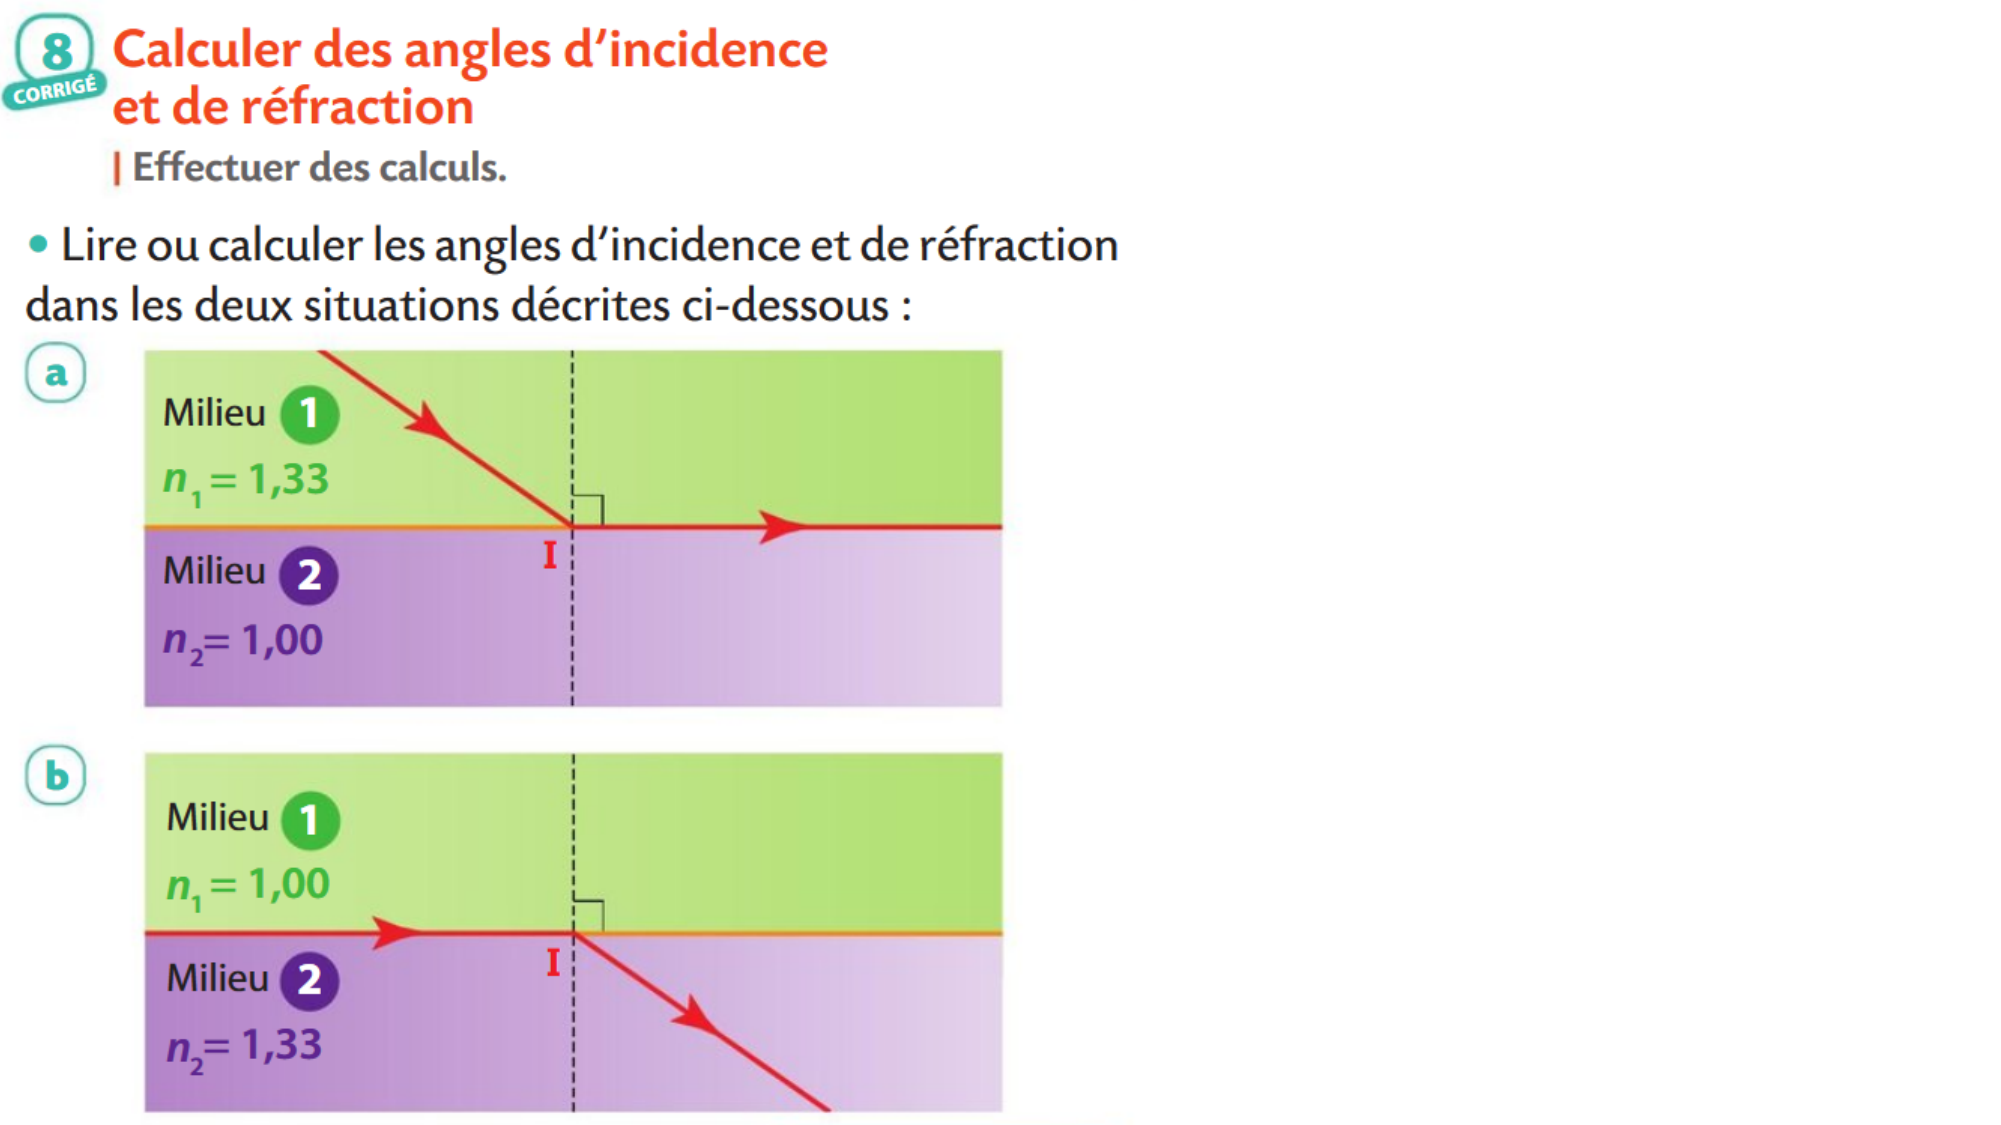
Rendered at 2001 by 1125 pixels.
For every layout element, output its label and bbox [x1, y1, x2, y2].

picture [0, 0, 1137, 1125]
